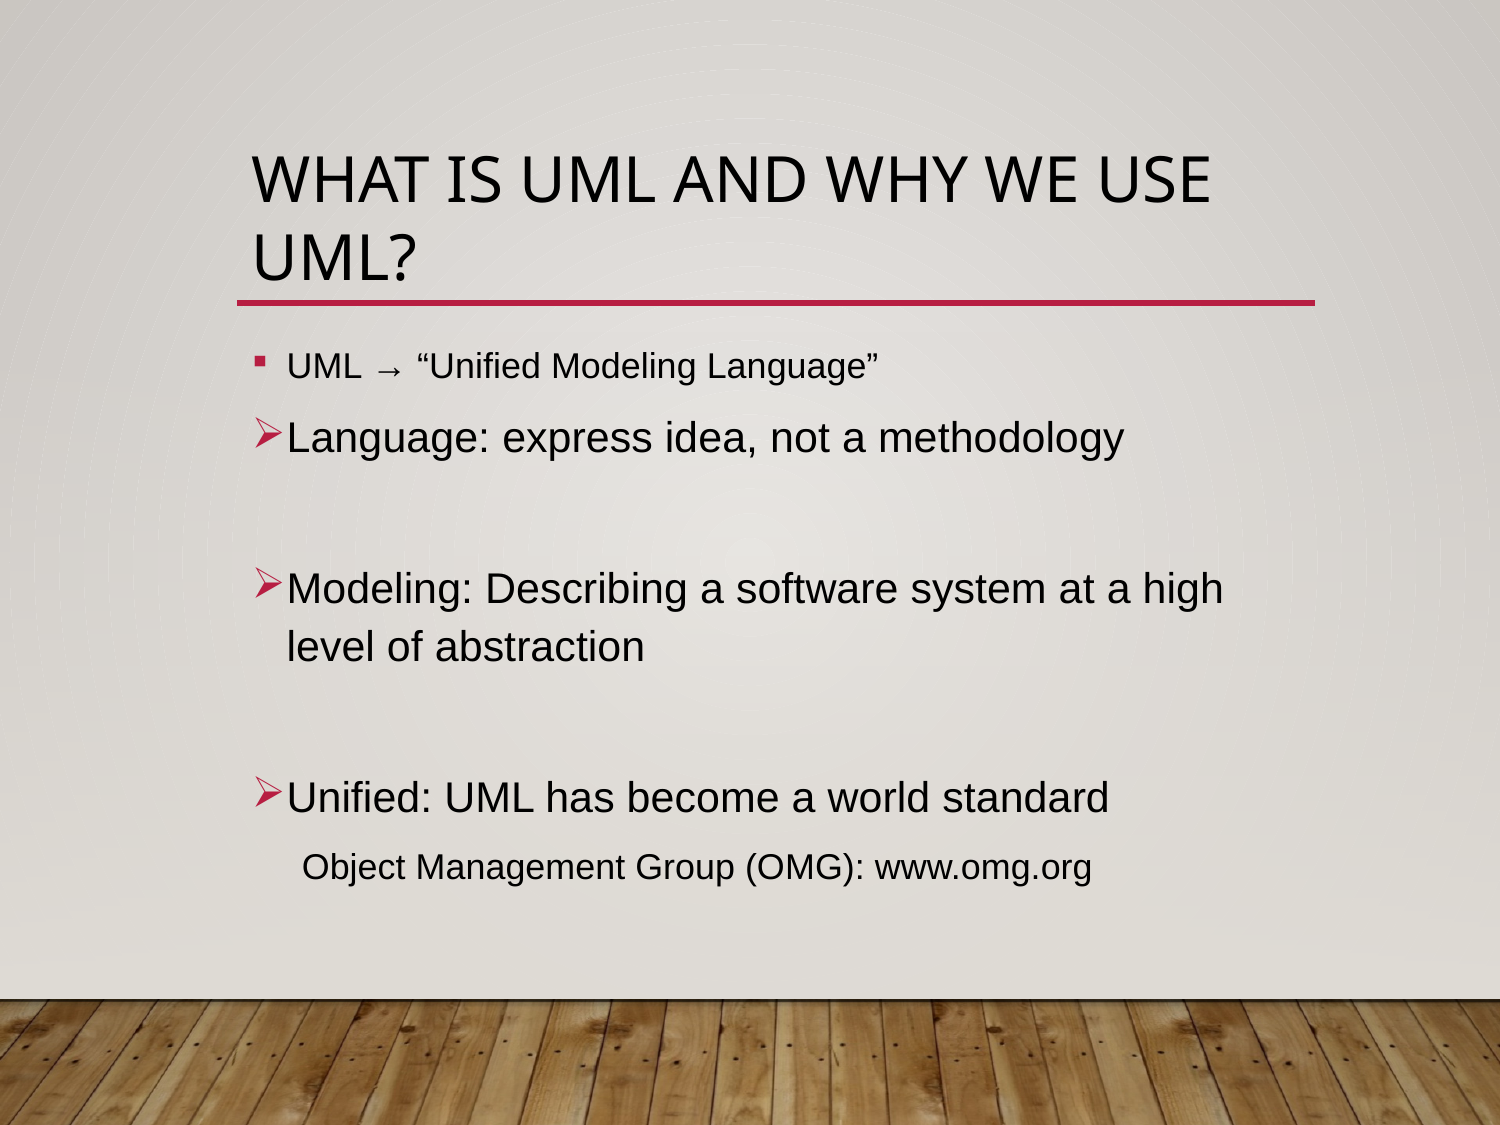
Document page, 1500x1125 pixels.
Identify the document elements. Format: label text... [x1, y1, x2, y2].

list UML → “Unified Modeling Language” Language: express idea, not a methodology Modeling: Describing a software system at a high level of abstraction Unified: UML has become a world standard Object Management Group (OMG): www.omg.org [236, 330, 1315, 897]
picture [0, 999, 1500, 1125]
title What is UML and Why we use UML? [236, 131, 1315, 305]
